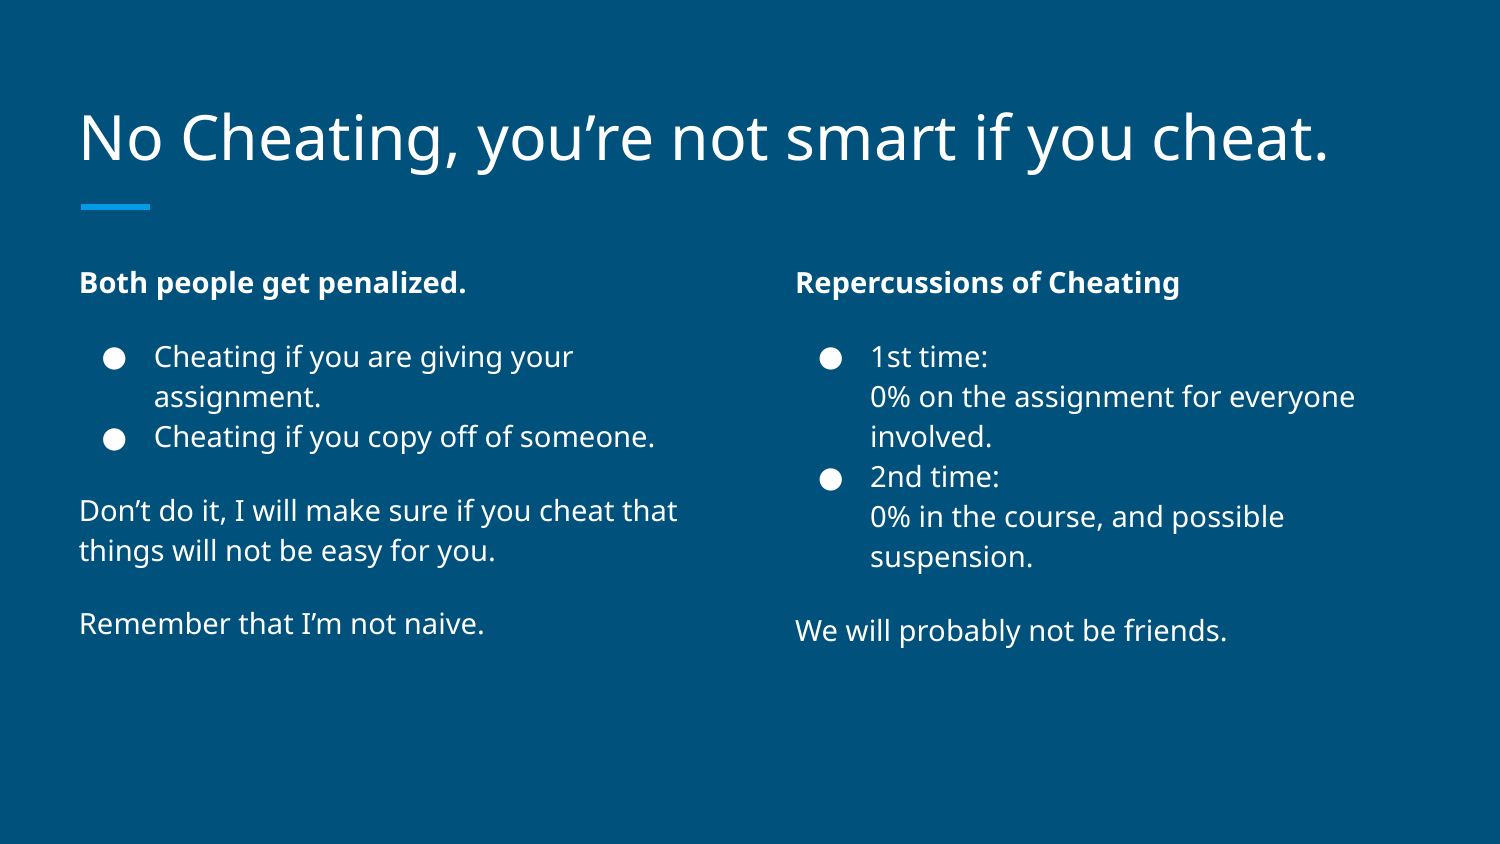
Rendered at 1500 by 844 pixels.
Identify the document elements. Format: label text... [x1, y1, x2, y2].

title No Cheating, you’re not smart if you cheat. [63, 75, 1437, 188]
list Repercussions of Cheating 1st time: 0% on the assignment for everyone involved. 2nd time: 0% in the course, and possible suspension. We will probably not be friends. [780, 244, 1437, 750]
list Both people get penalized. Cheating if you are giving your assignment. Cheating if you copy off of someone. Don’t do it, I will make sure if you cheat that things will not be easy for you. Remember that I’m not naive. [63, 244, 720, 750]
